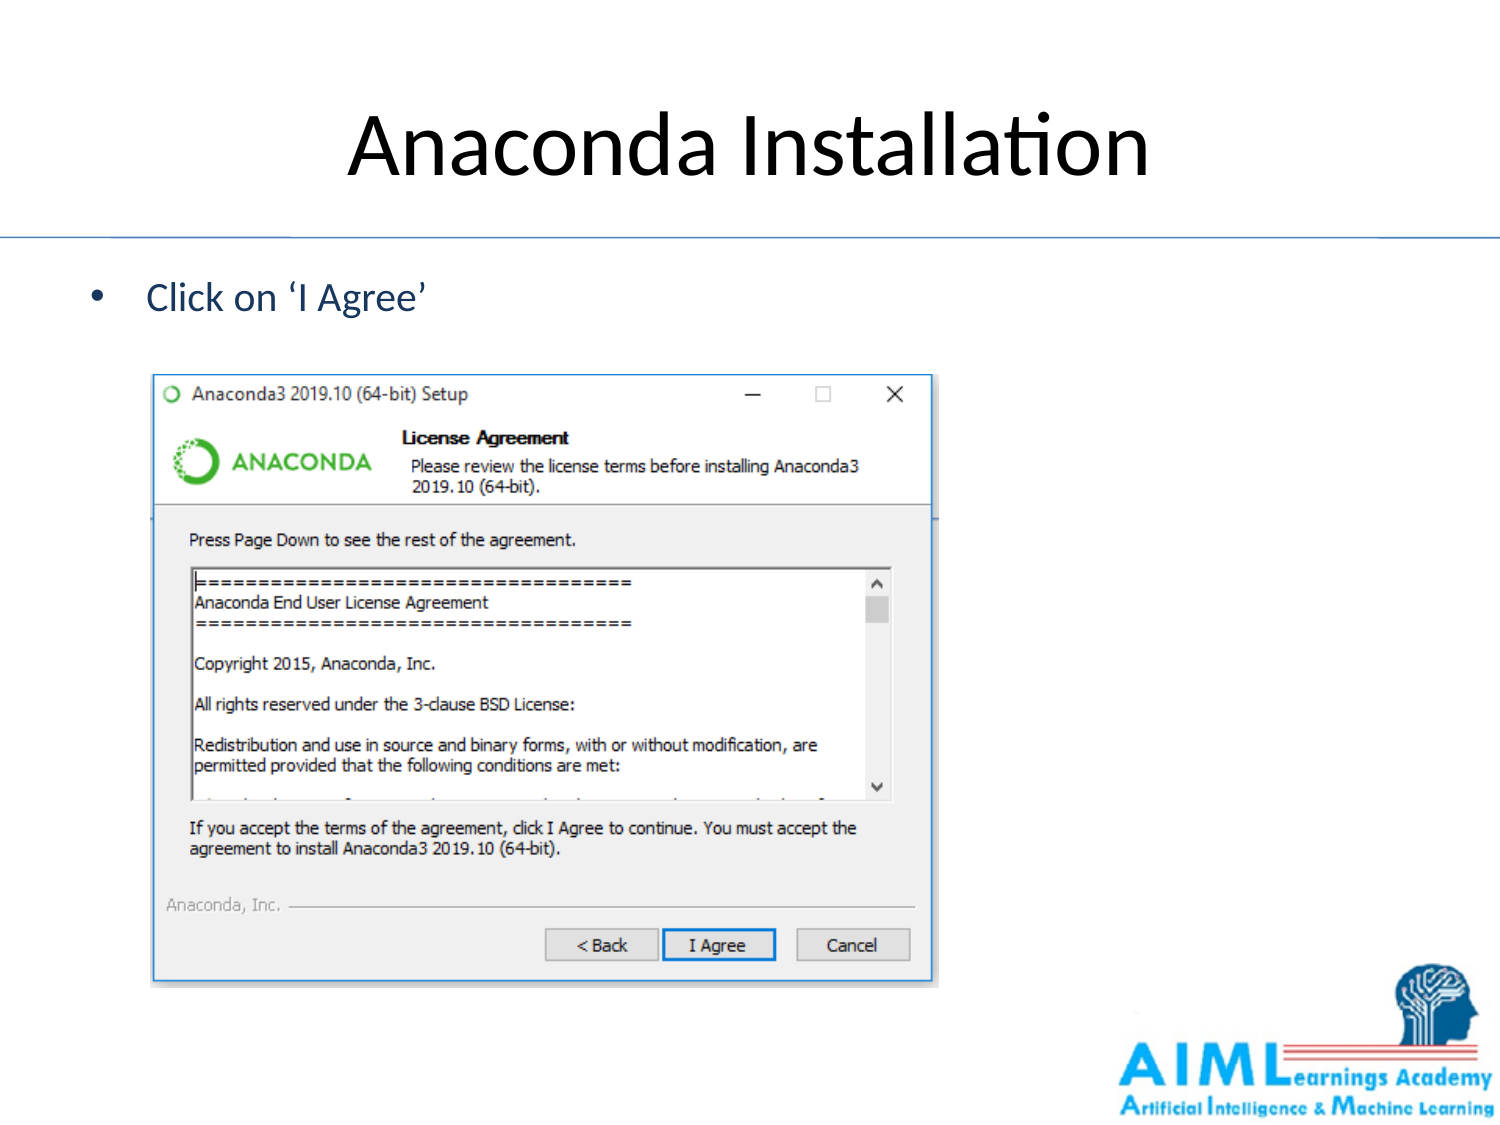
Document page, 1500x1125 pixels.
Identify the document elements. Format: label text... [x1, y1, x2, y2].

list Click on ‘I Agree’ [75, 262, 1425, 375]
picture [1118, 962, 1500, 1125]
picture [149, 374, 940, 988]
title Anaconda Installation [75, 45, 1425, 233]
